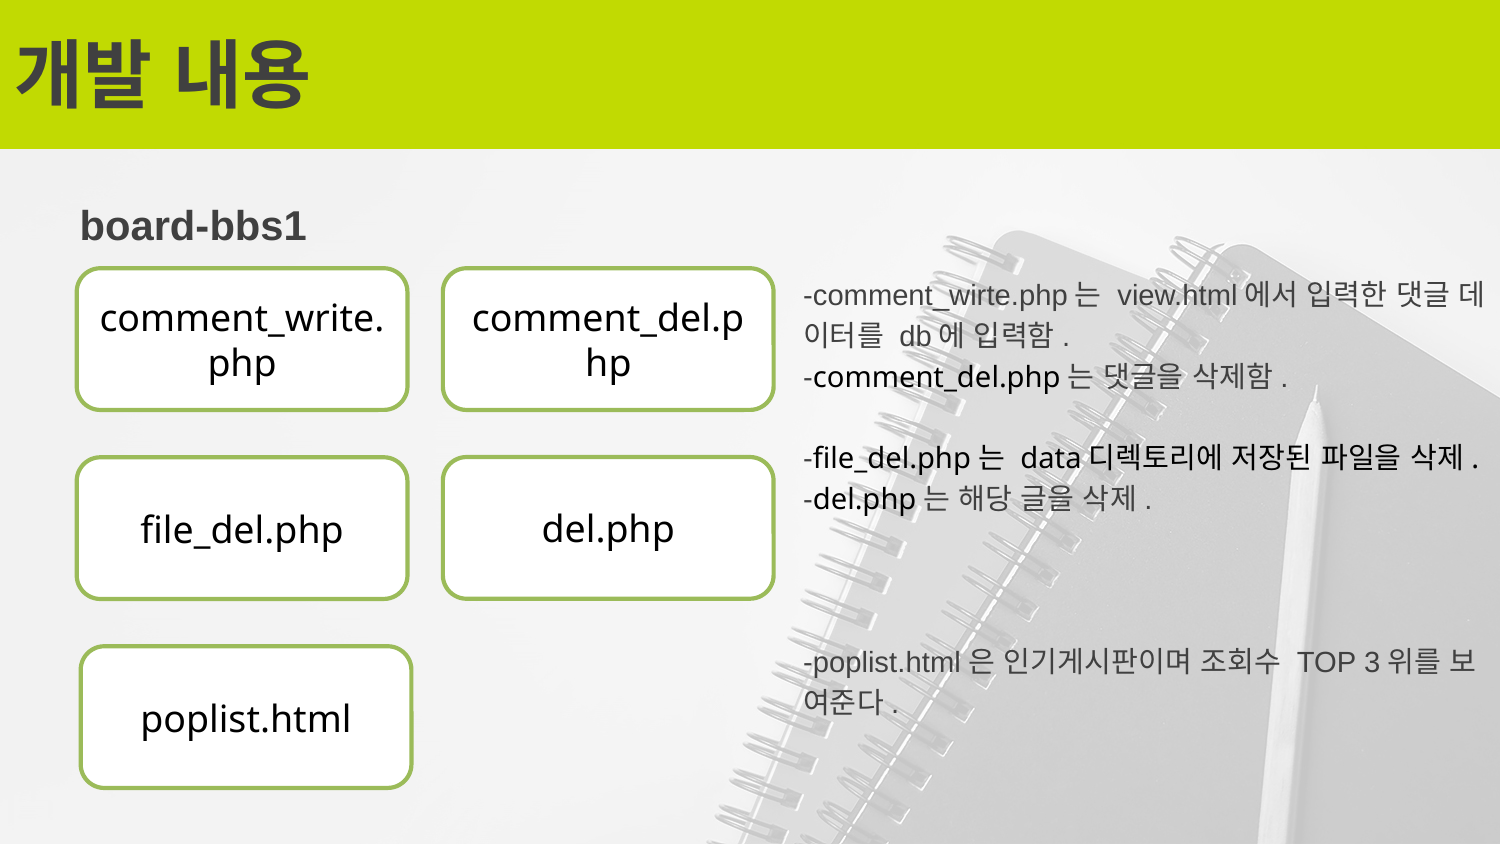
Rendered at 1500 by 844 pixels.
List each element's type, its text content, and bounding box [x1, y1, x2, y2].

list board-bbs1 [64, 185, 1459, 262]
title 개발 내용 [0, 0, 1500, 146]
text_box comment_del.php [440, 266, 776, 413]
list -comment_wirte.php는 view.html에서 입력한 댓글 데 이터를 db에 입력함. -comment_del.php는 댓글을 삭제함. -file_del.php는 data디렉토리에 저장된 파일을 삭제. -del.php는 해당 글을 삭제. -poplist.html은 인기게시판이며 조회수 TOP 3위를 보 여준다. [738, 269, 1500, 761]
text_box del.php [440, 454, 776, 601]
picture [0, 146, 1500, 844]
text_box file_del.php [74, 455, 410, 602]
text_box comment_write.php [74, 266, 410, 413]
text_box poplist.html [78, 644, 414, 791]
